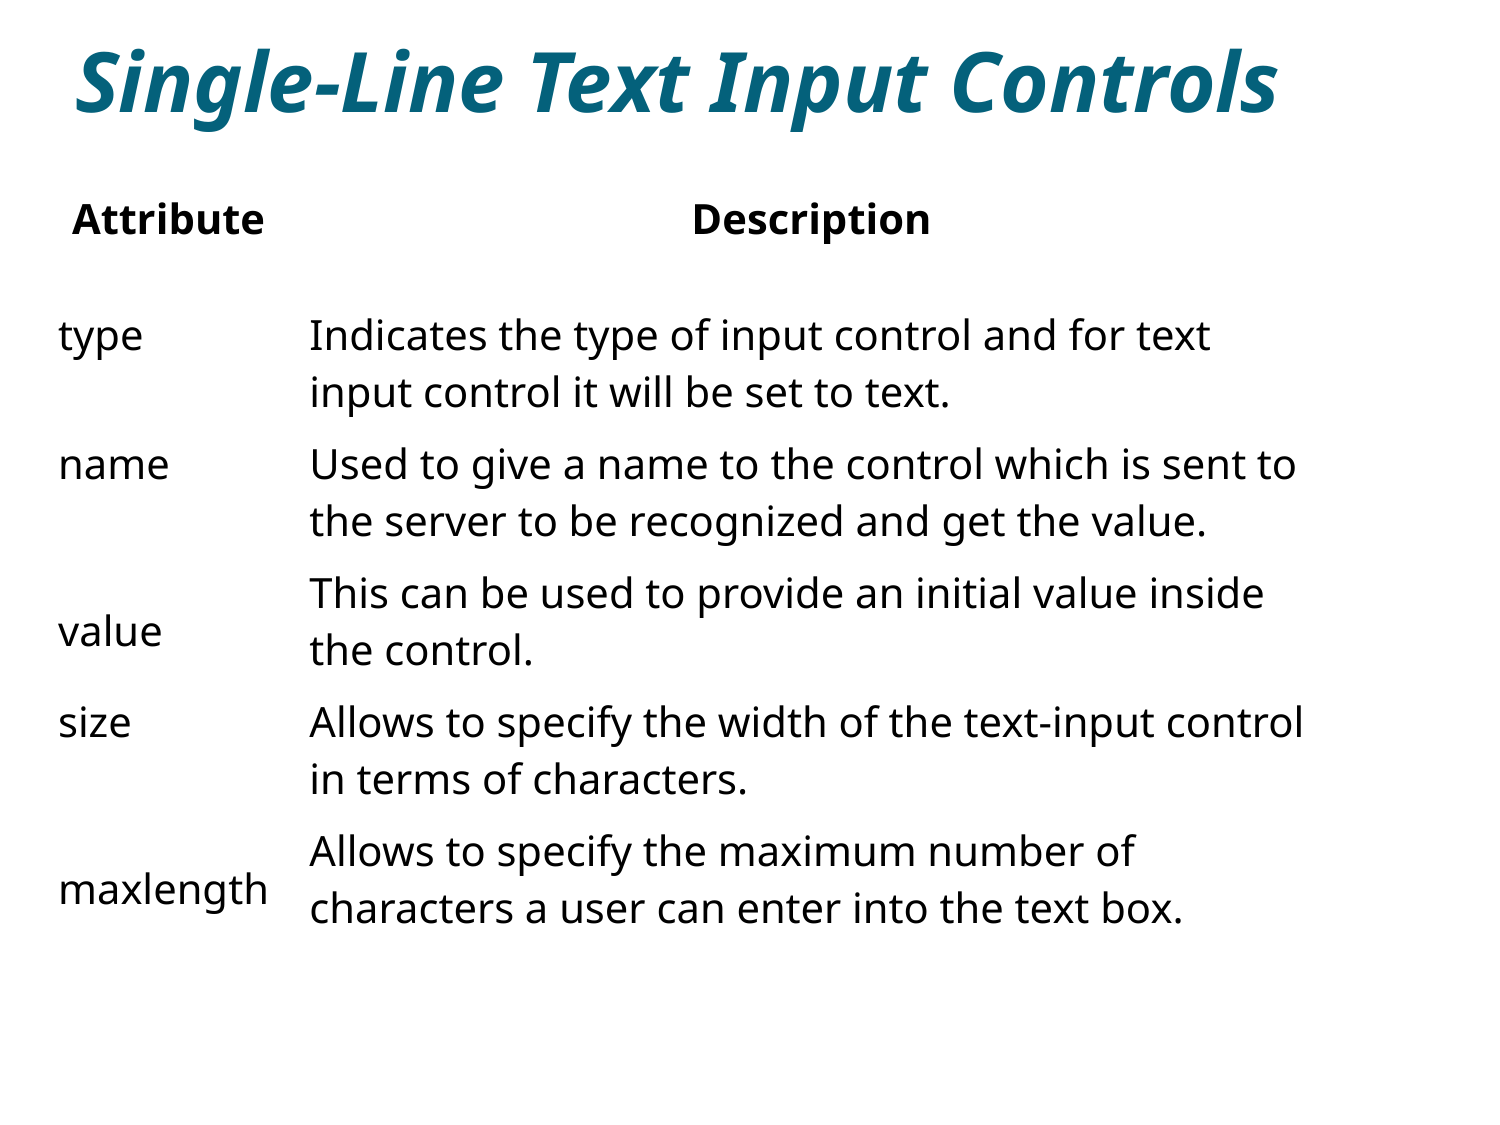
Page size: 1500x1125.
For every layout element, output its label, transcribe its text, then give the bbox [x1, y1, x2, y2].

table_cell size [43, 685, 294, 814]
table_cell value [43, 556, 294, 685]
table_cell Used to give a name to the control which is sent to the server to be recognized and get the value. [294, 427, 1329, 556]
table_header Attribute [43, 182, 294, 298]
text_box [75, 249, 1424, 1037]
table_cell This can be used to provide an initial value inside the control. [294, 556, 1329, 685]
table_cell Allows to specify the maximum number of characters a user can enter into the text box. [294, 814, 1329, 943]
table_header Description [294, 182, 1329, 298]
table_cell Indicates the type of input control and for text input control it will be set to text. [294, 298, 1329, 427]
table_cell maxlength [43, 814, 294, 943]
table_cell type [43, 298, 294, 427]
table_cell name [43, 427, 294, 556]
table_cell Allows to specify the width of the text-input control in terms of characters. [294, 685, 1329, 814]
text_box Single-Line Text Input Controls [75, 35, 1424, 130]
